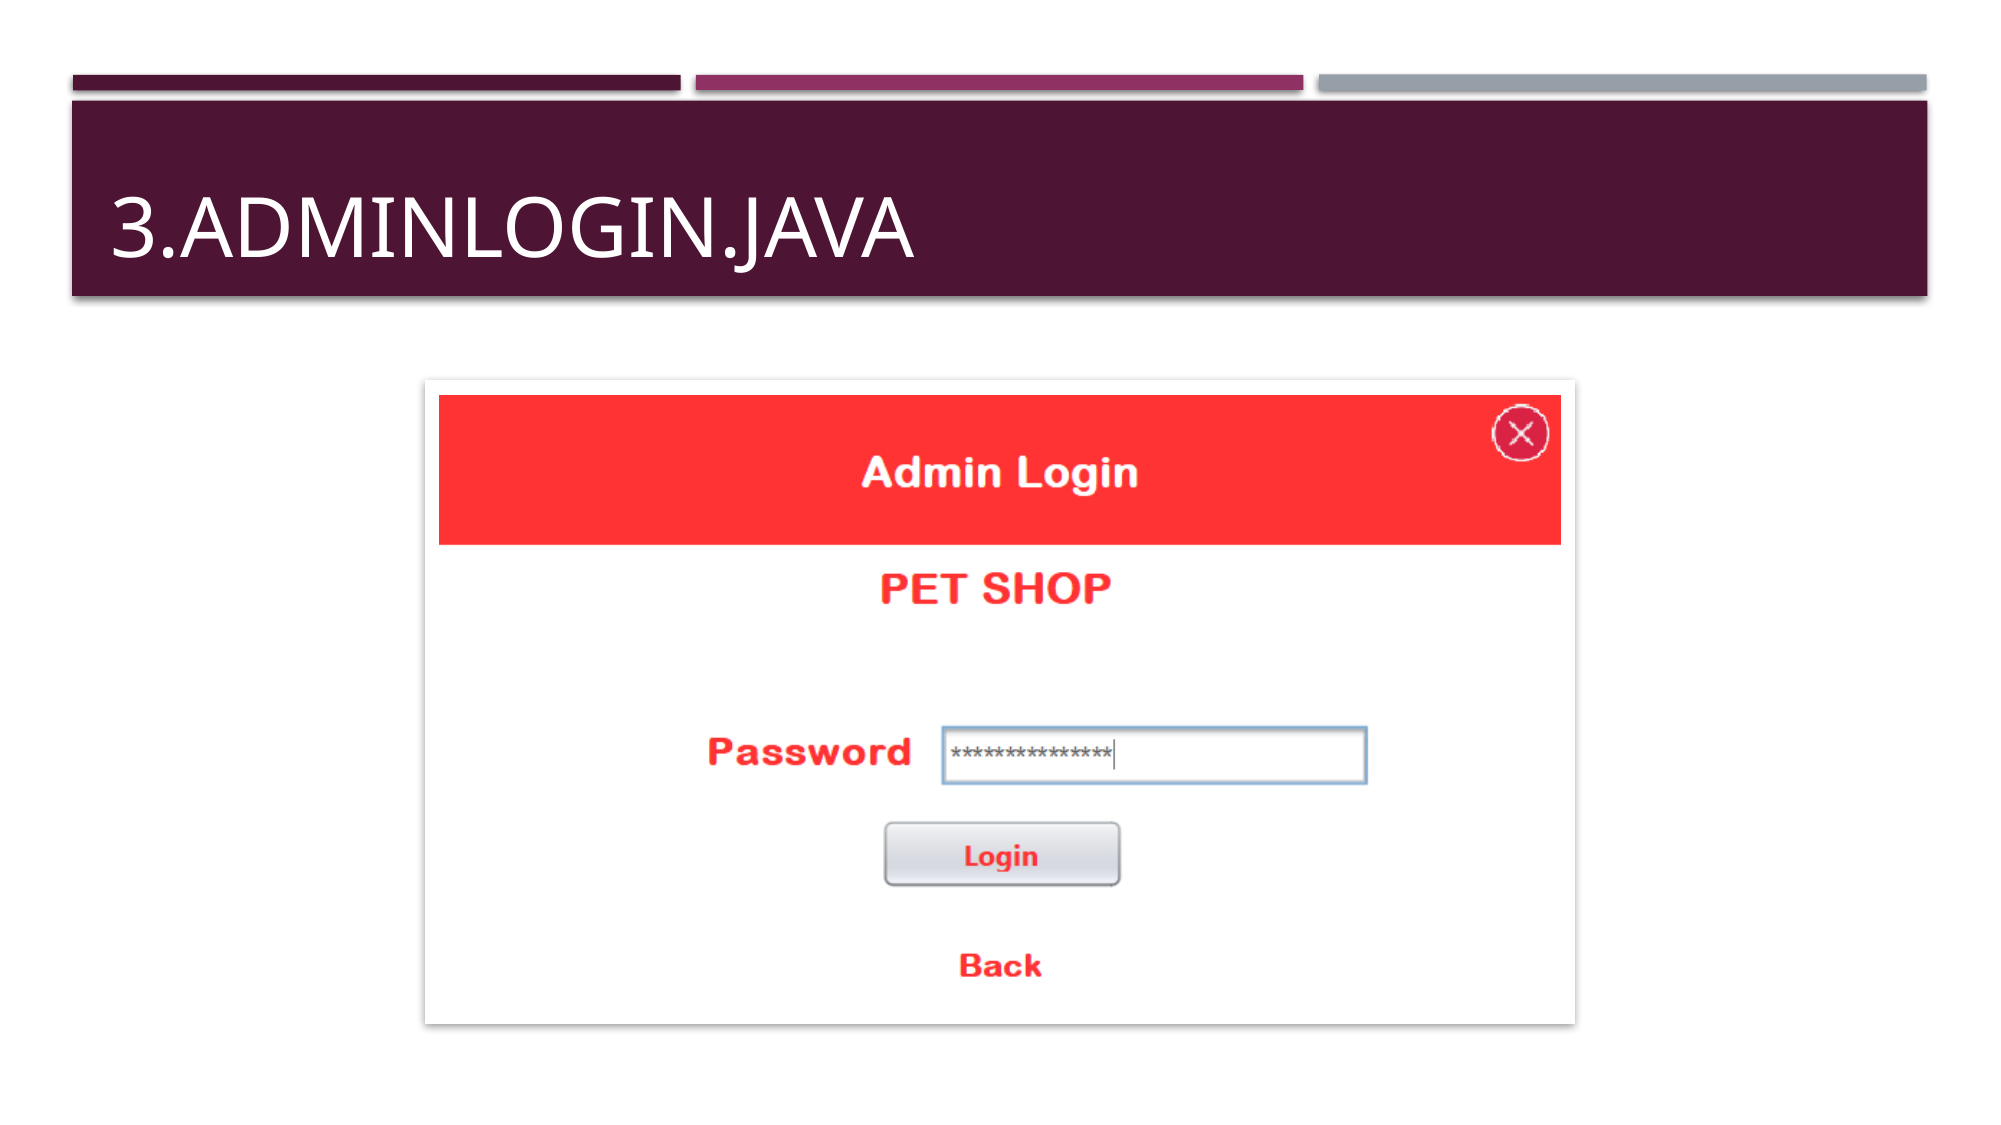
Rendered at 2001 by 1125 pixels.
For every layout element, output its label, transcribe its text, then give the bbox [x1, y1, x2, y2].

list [438, 393, 1562, 1011]
title 3.ADMINLOGIN.JAVA [95, 115, 1905, 282]
